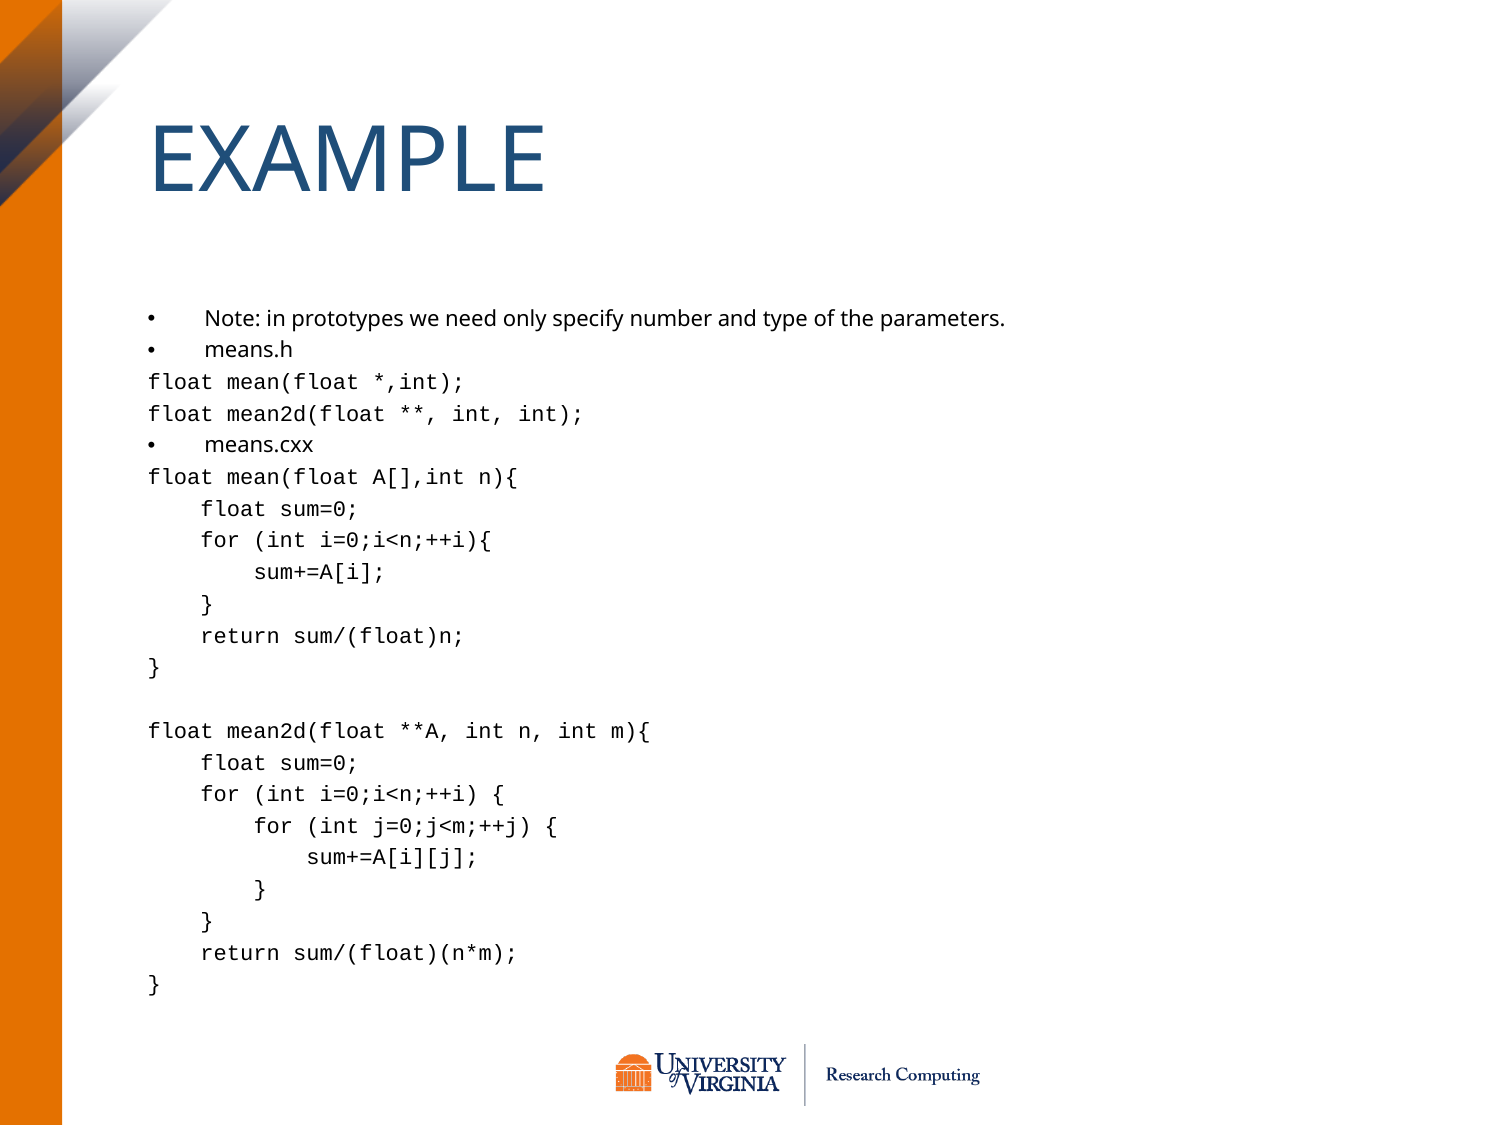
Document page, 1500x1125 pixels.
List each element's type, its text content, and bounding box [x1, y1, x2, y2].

picture [607, 1044, 988, 1106]
picture [0, 0, 176, 210]
list Note: in prototypes we need only specify number and type of the parameters. means.h float mean(float *,int); float mean2d(float **, int, int); means.cxx float mean(float A[],int n){ float sum=0; for (int i=0;i<n;++i){ sum+=A[i]; } return sum/(float)n; } float mean2d(float **A, int n, int m){ float sum=0; for (int i=0;i<n;++i) { for (int j=0;j<m;++j) { sum+=A[i][j]; } } return sum/(float)(n*m); } [132, 299, 1427, 1014]
title Example [132, 52, 1427, 271]
